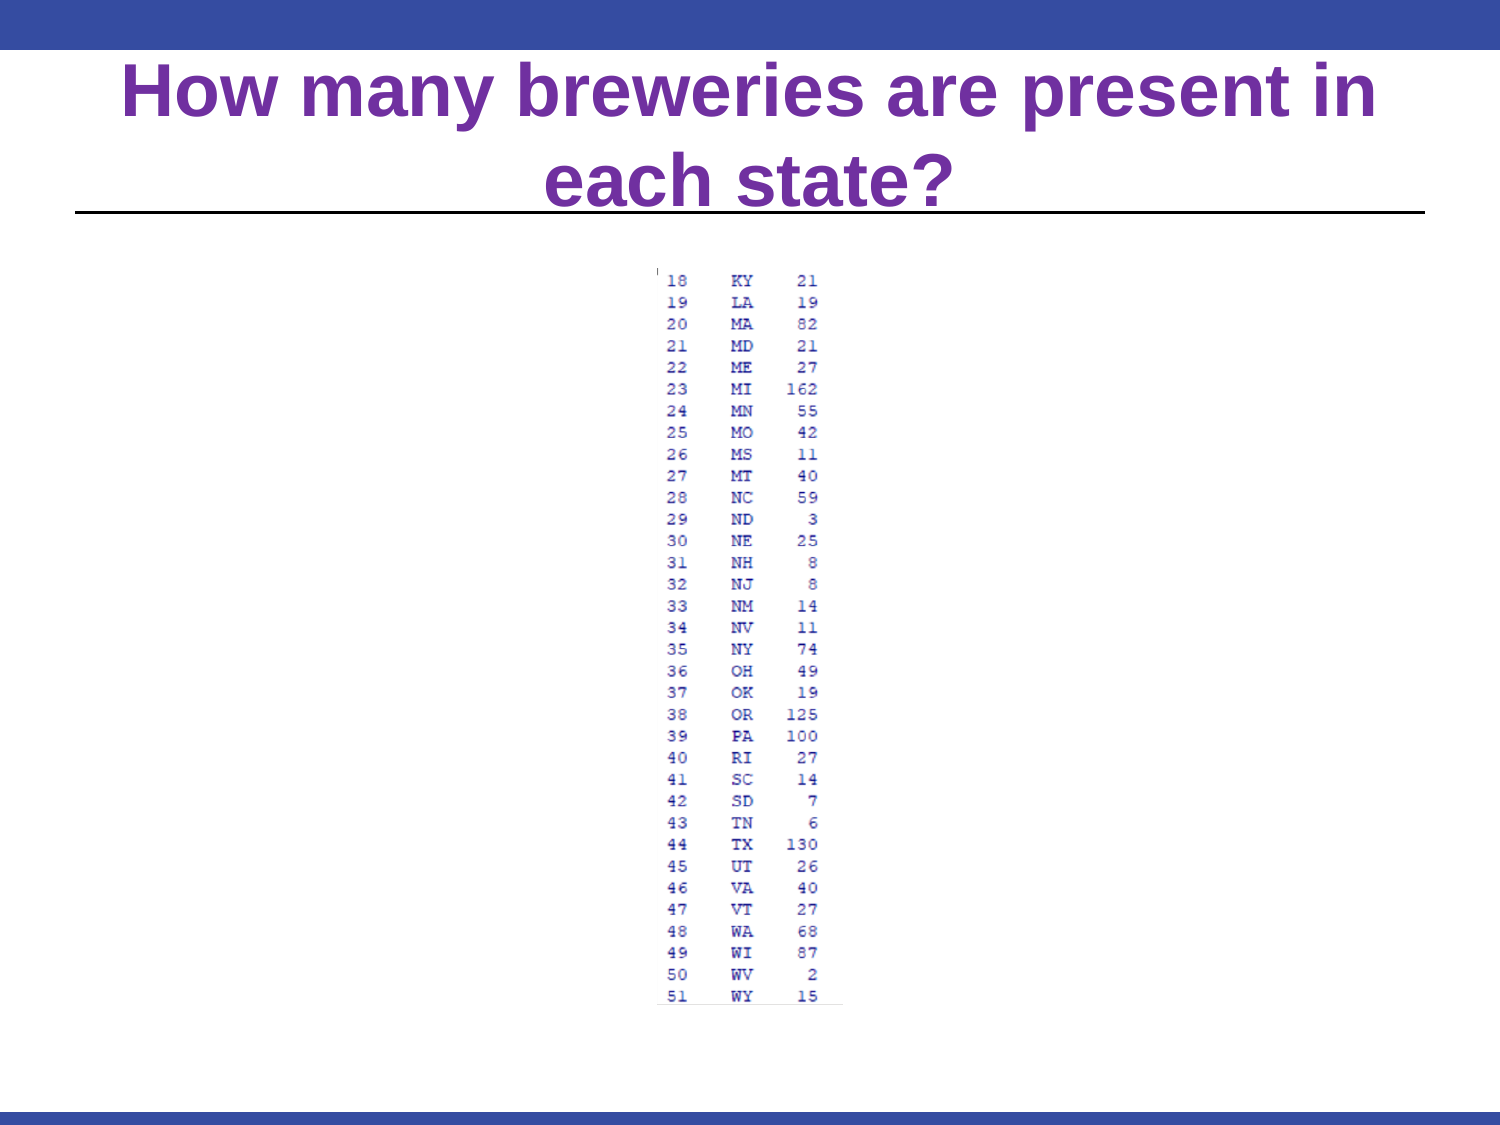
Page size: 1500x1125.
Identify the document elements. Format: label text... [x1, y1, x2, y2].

title How many breweries are present in each state? [75, 37, 1425, 225]
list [657, 262, 843, 1006]
